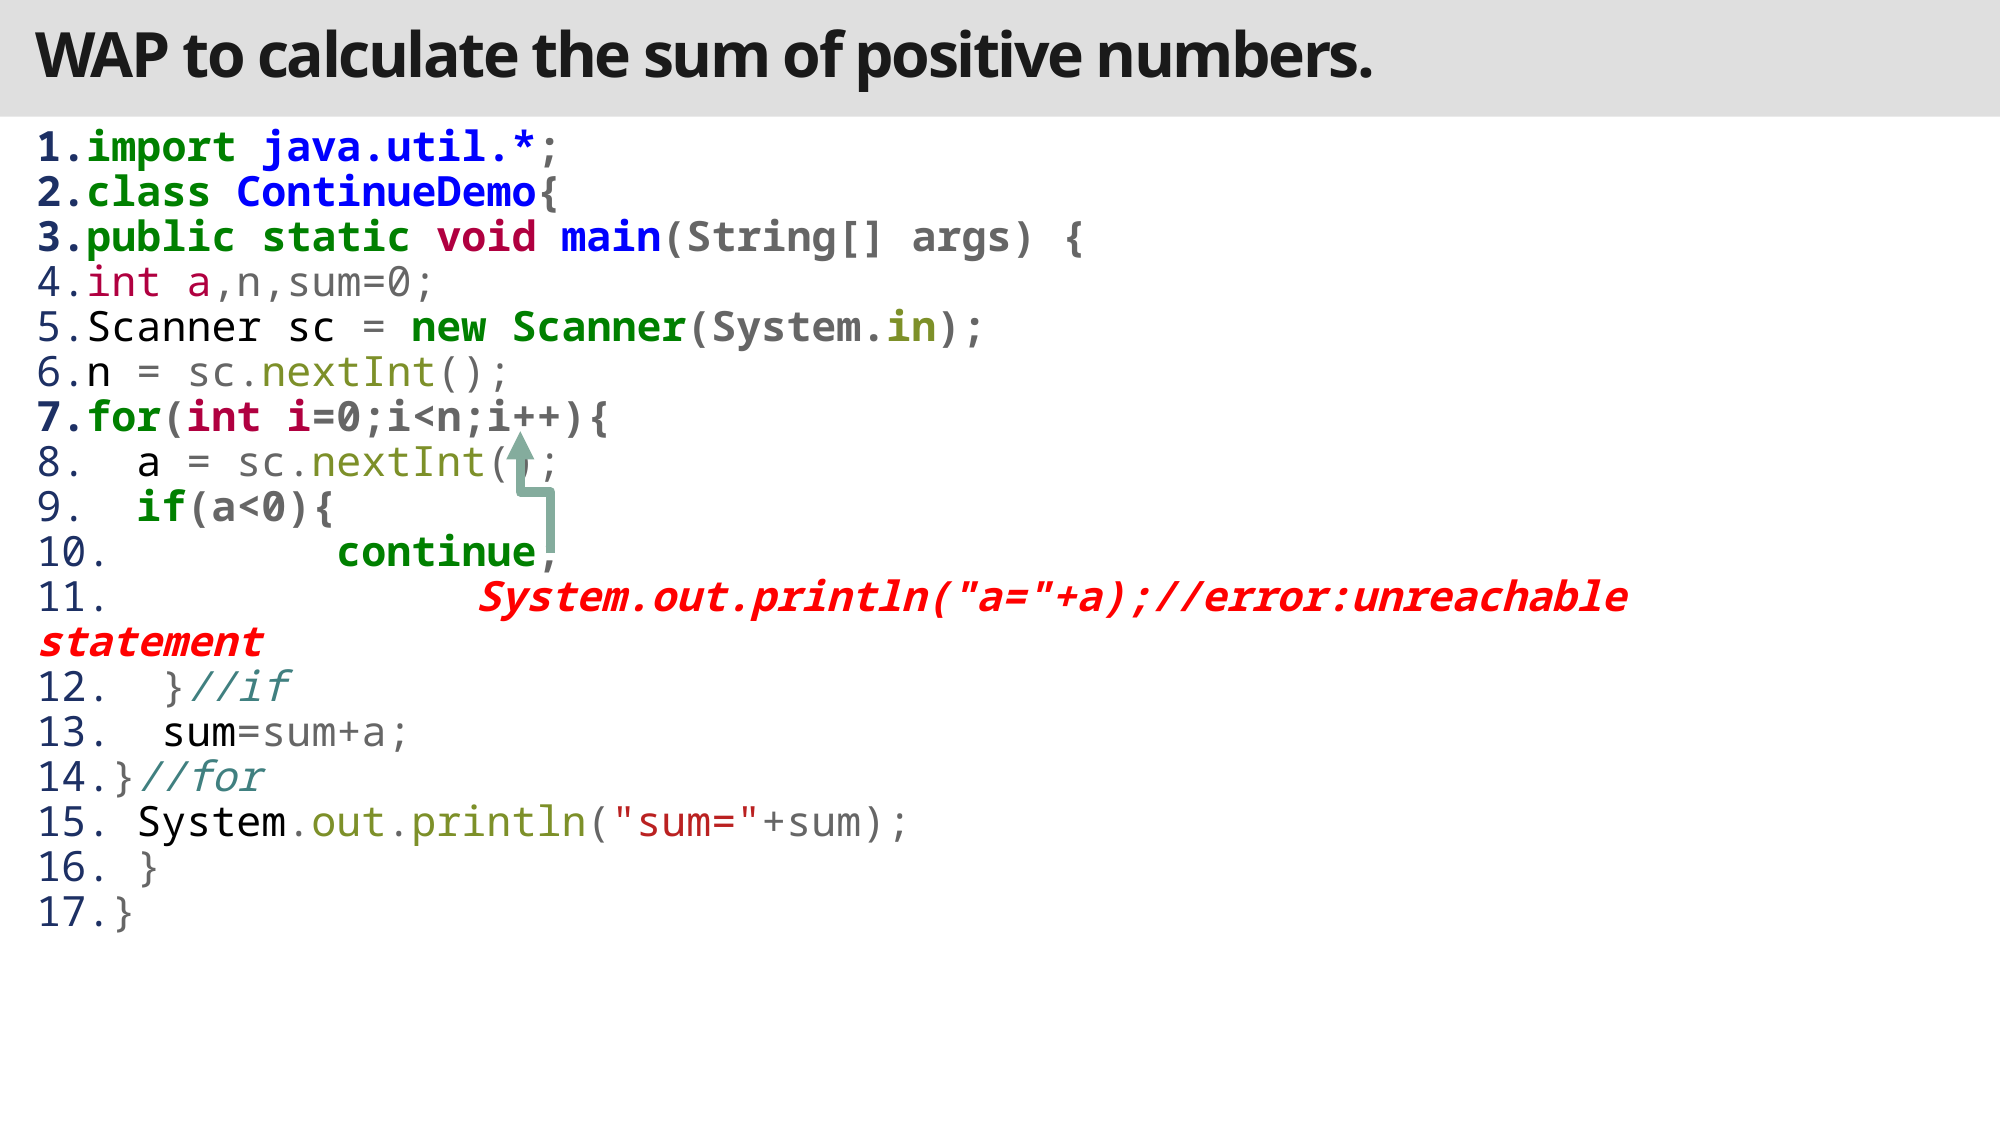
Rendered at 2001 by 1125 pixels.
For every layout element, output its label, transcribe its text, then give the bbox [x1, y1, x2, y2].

list import java.util.*; class ContinueDemo{ public static void main(String[] args) { int a,n,sum=0; Scanner sc = new Scanner(System.in); n = sc.nextInt(); for(int i=0;i<n;i++){ a = sc.nextInt(); if(a<0){ continue; System.out.println("a="+a);//error:unreachable statement }//if sum=sum+a; }//for System.out.println("sum="+sum); } } [21, 118, 1641, 1036]
title WAP to calculate the sum of positive numbers. [0, 0, 2000, 117]
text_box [474, 476, 597, 508]
